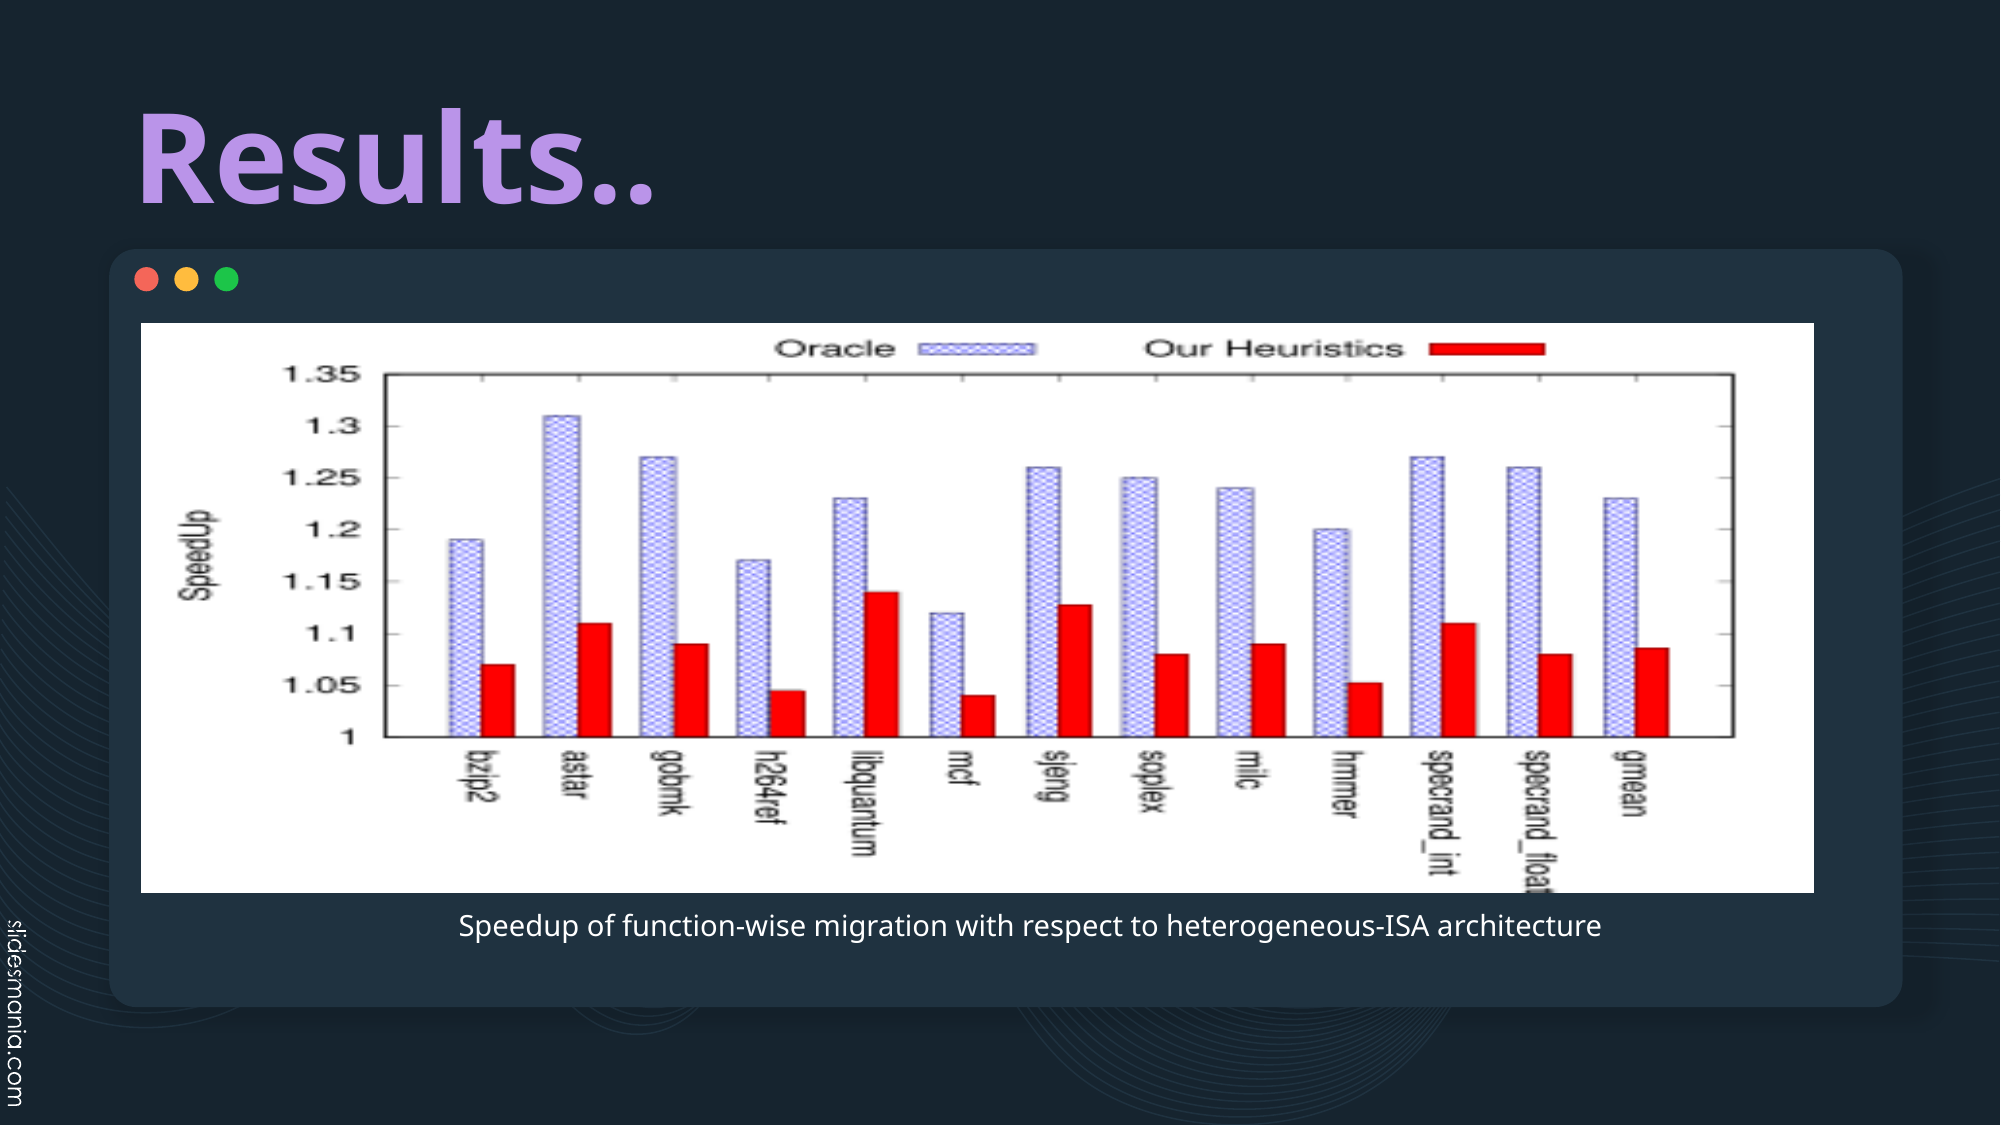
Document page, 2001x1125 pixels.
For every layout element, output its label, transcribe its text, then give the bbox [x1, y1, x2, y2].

title Results.. [112, 58, 1713, 185]
picture [141, 323, 1814, 893]
text_box Speedup of function-wise migration with respect to heterogeneous-ISA architecture [315, 904, 1747, 954]
text_box [191, 307, 1835, 394]
